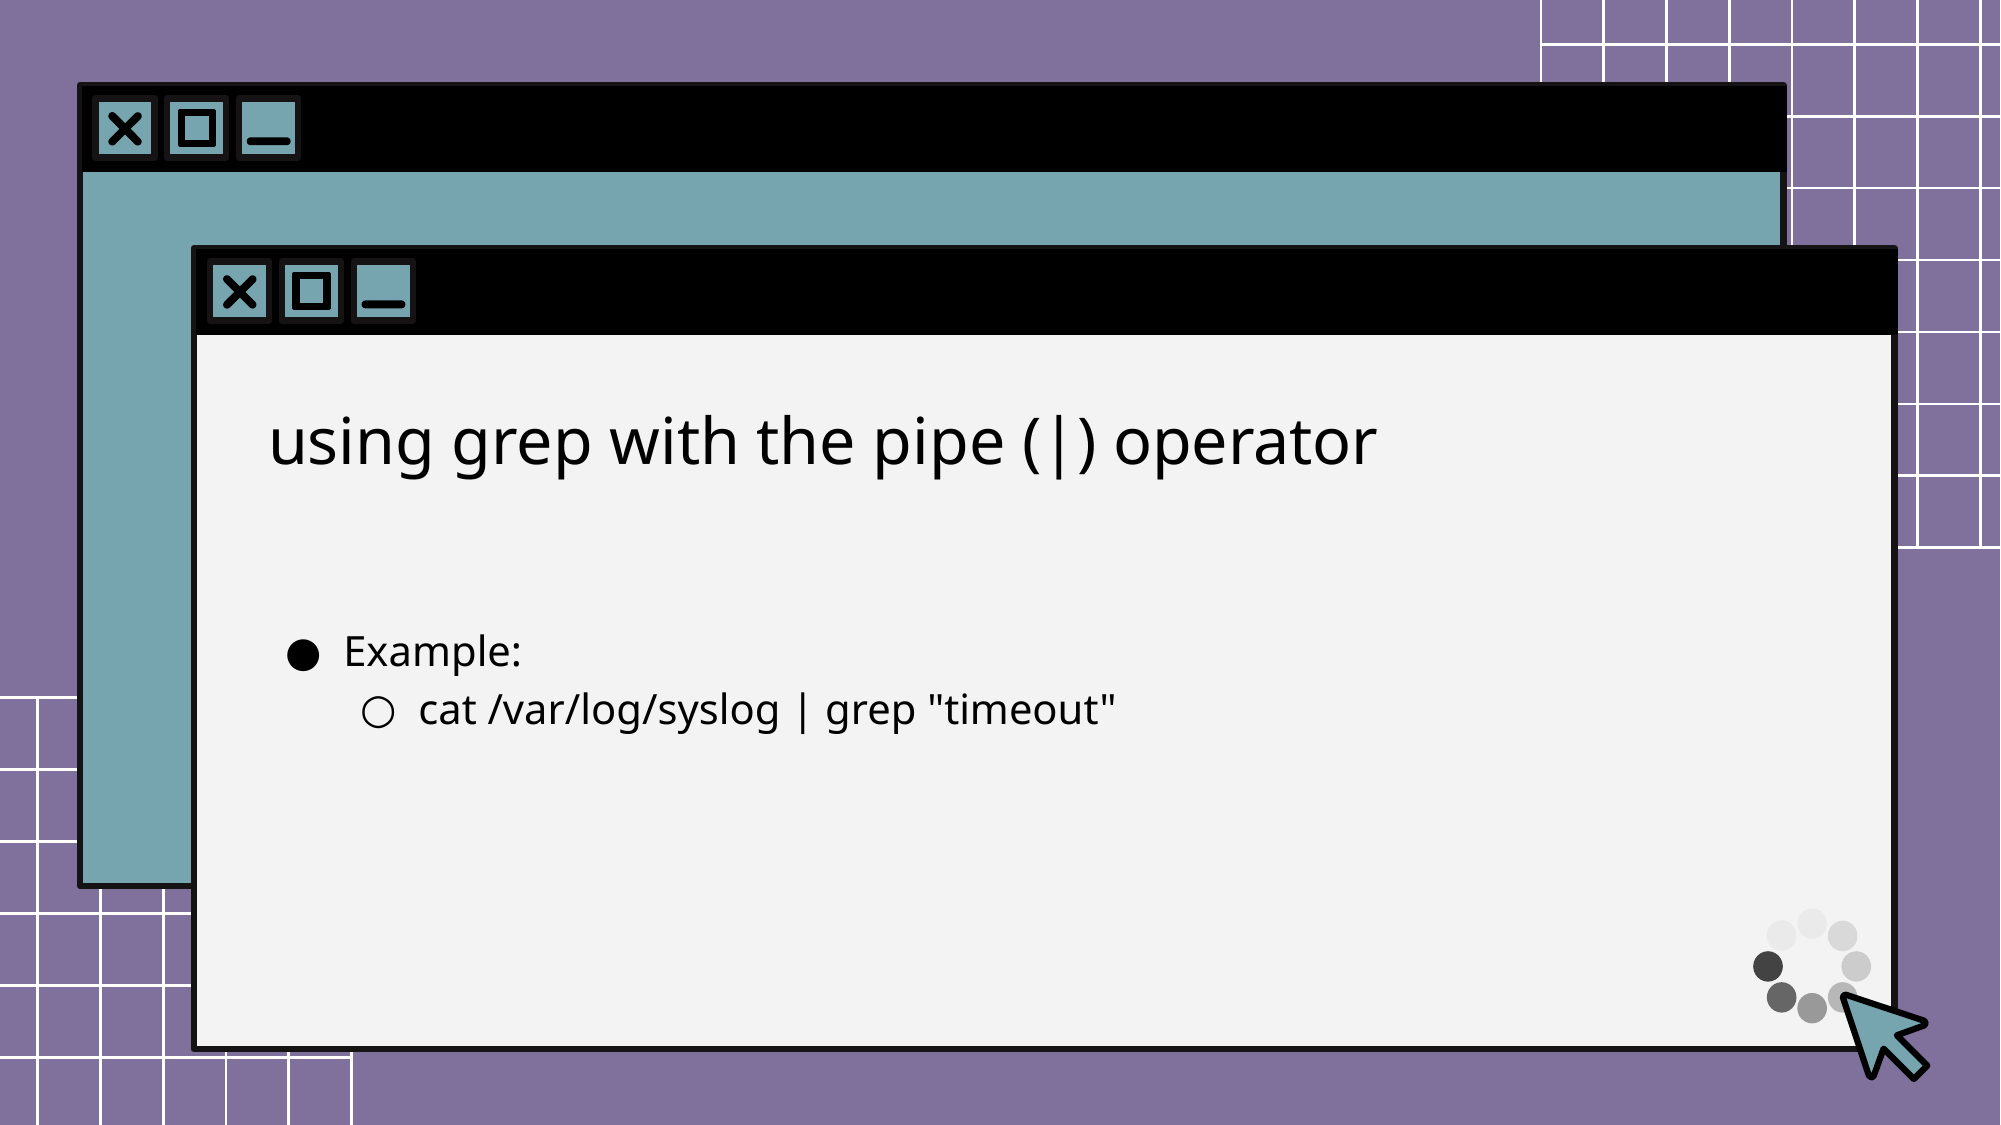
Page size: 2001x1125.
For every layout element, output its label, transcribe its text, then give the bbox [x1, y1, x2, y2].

title using grep with the pipe (|) operator [248, 379, 1838, 549]
list Example: cat /var/log/syslog | grep "timeout" [248, 597, 1838, 968]
